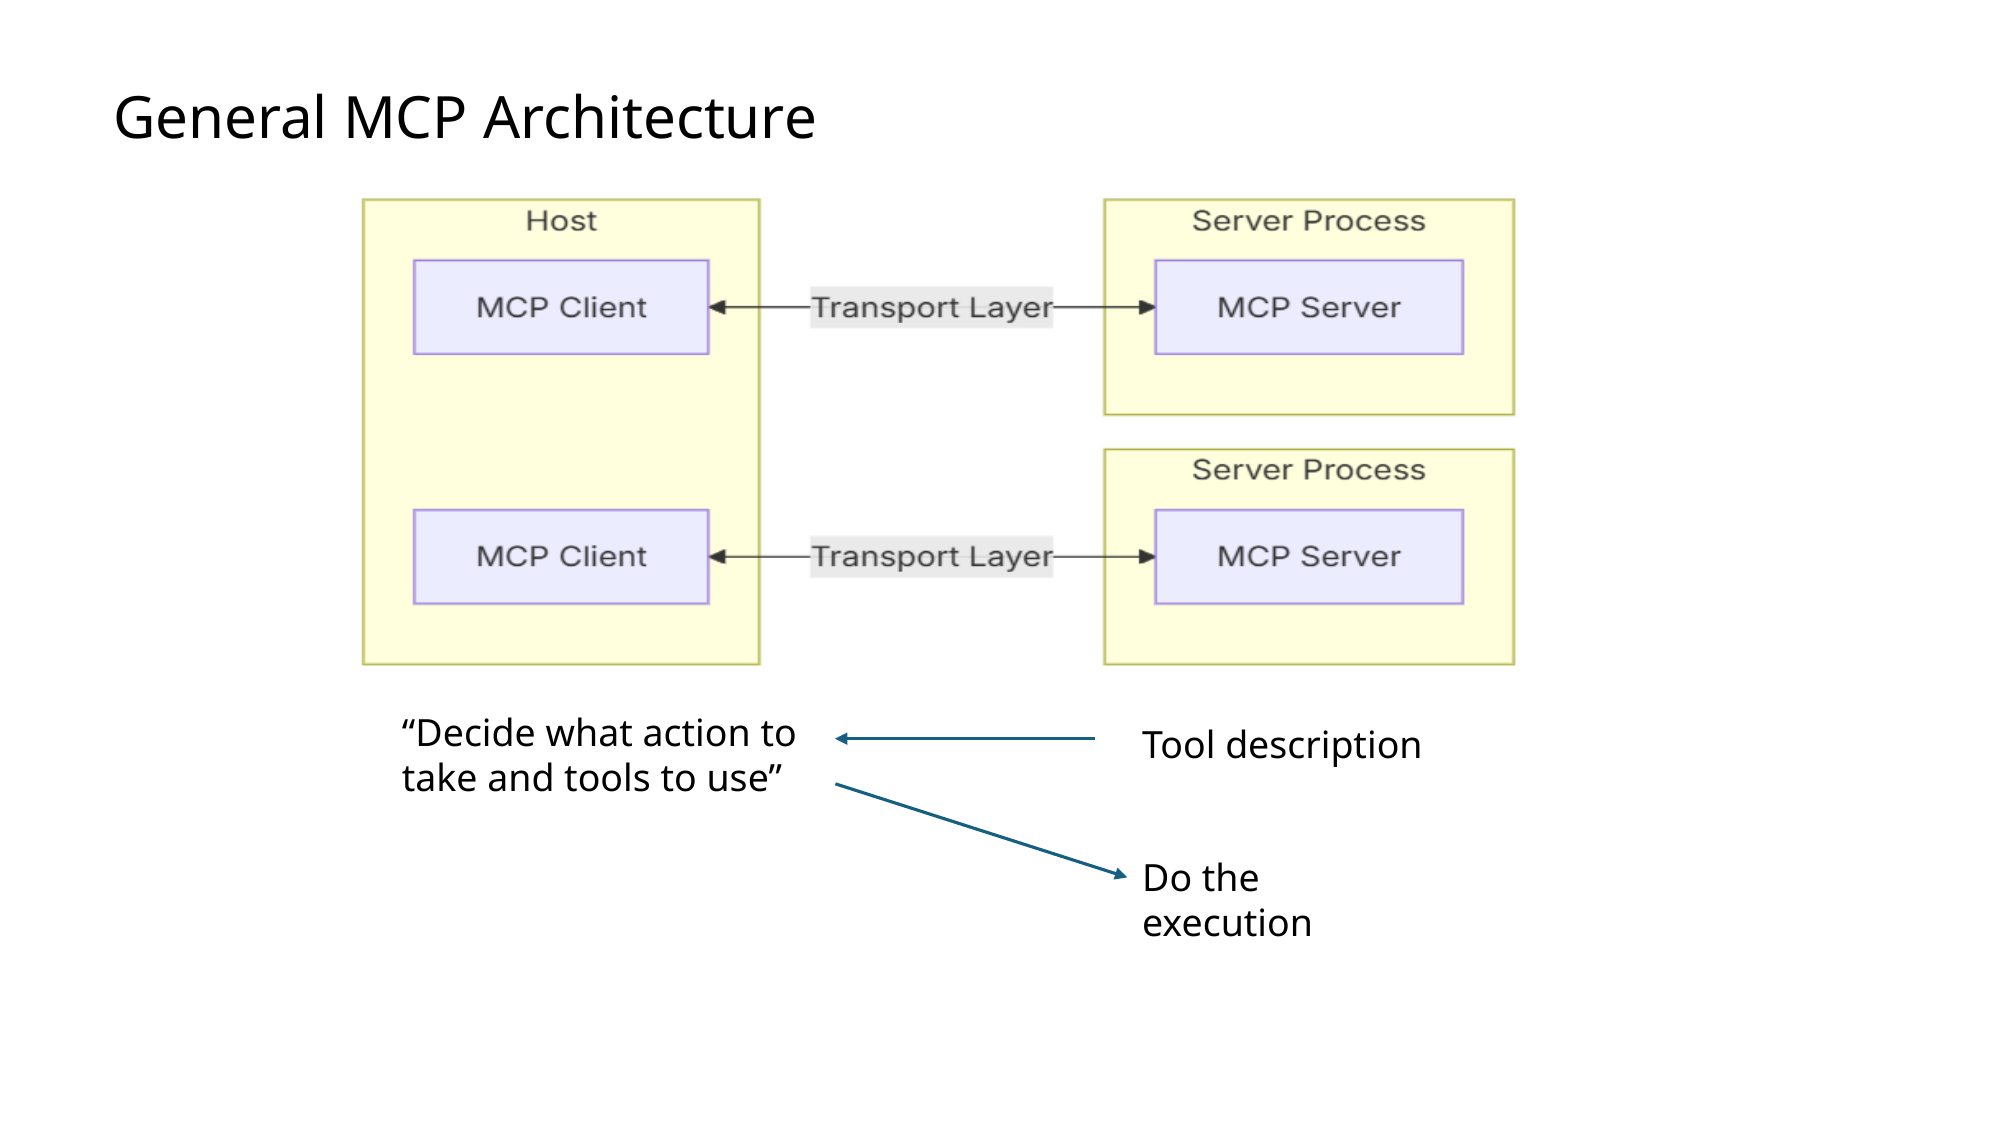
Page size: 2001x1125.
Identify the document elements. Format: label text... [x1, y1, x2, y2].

text_box General MCP Architecture [98, 72, 894, 158]
text_box “Decide what action to take and tools to use” [387, 702, 848, 806]
picture [284, 157, 1578, 702]
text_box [834, 783, 1128, 878]
text_box Do the execution [1127, 847, 1441, 952]
text_box Tool description [1127, 713, 1507, 774]
